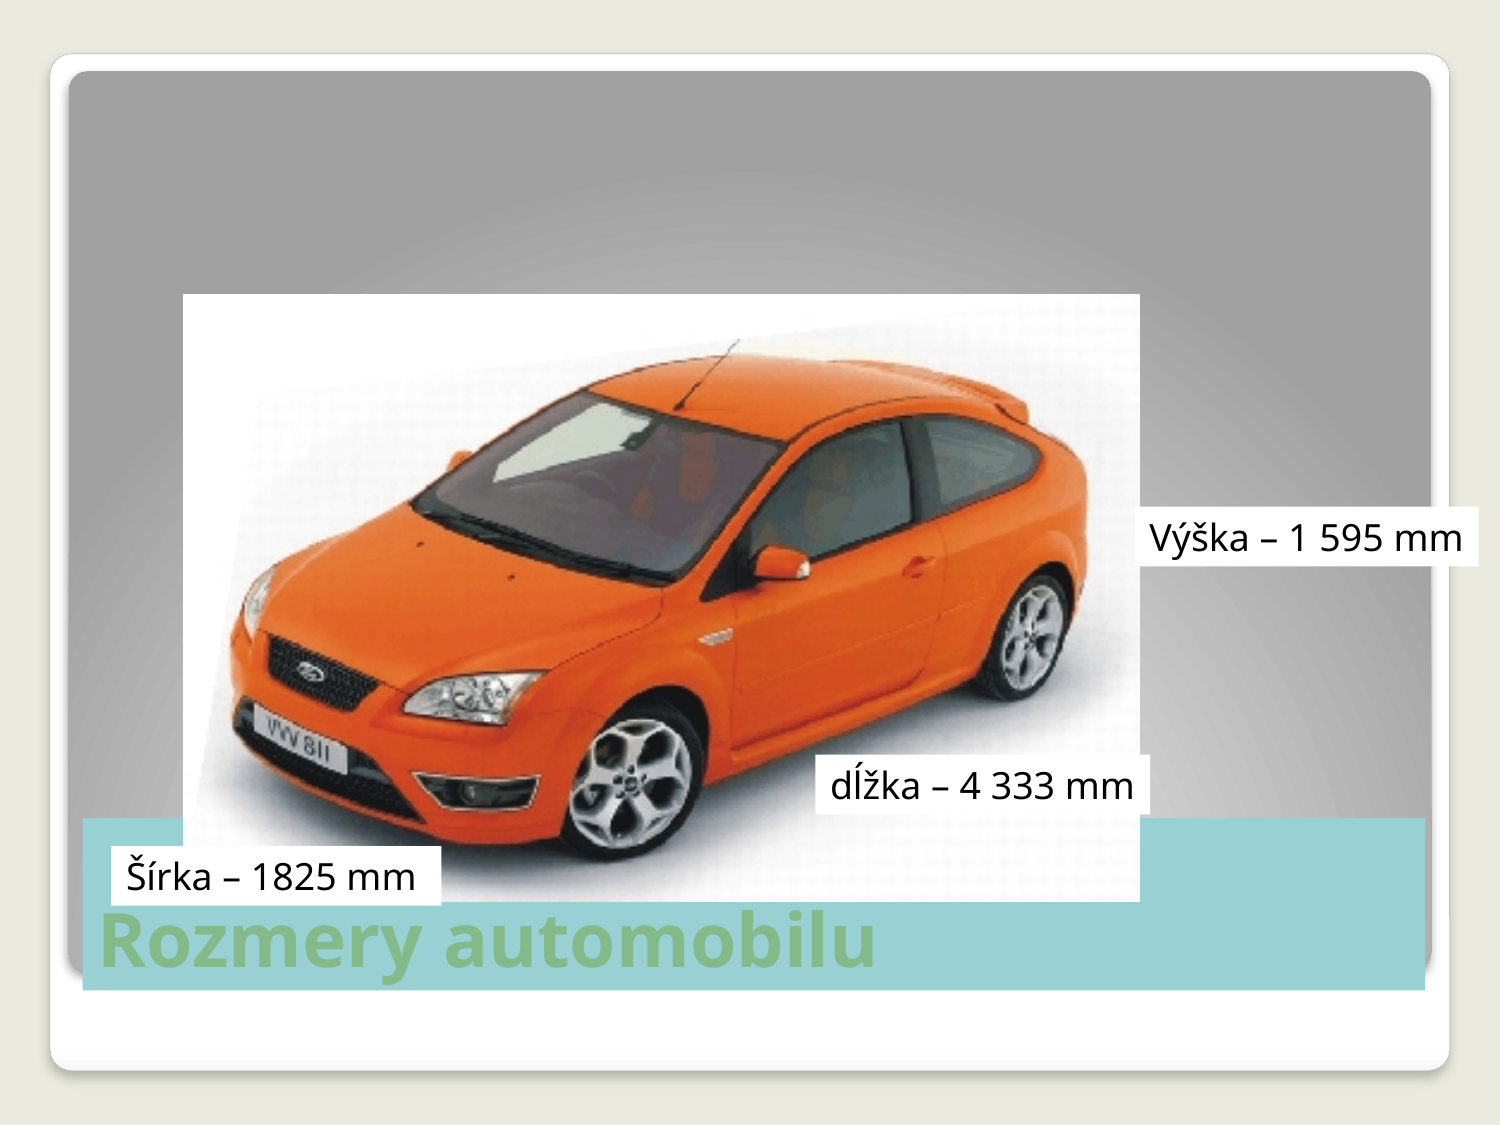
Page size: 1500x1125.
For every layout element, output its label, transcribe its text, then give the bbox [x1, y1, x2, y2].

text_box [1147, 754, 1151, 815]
picture [182, 293, 1141, 903]
text_box Výška – 1 595 mm [1147, 506, 1479, 567]
text_box Šírka – 1825 mm [111, 846, 176, 906]
title Rozmery automobilu [82, 817, 1425, 991]
